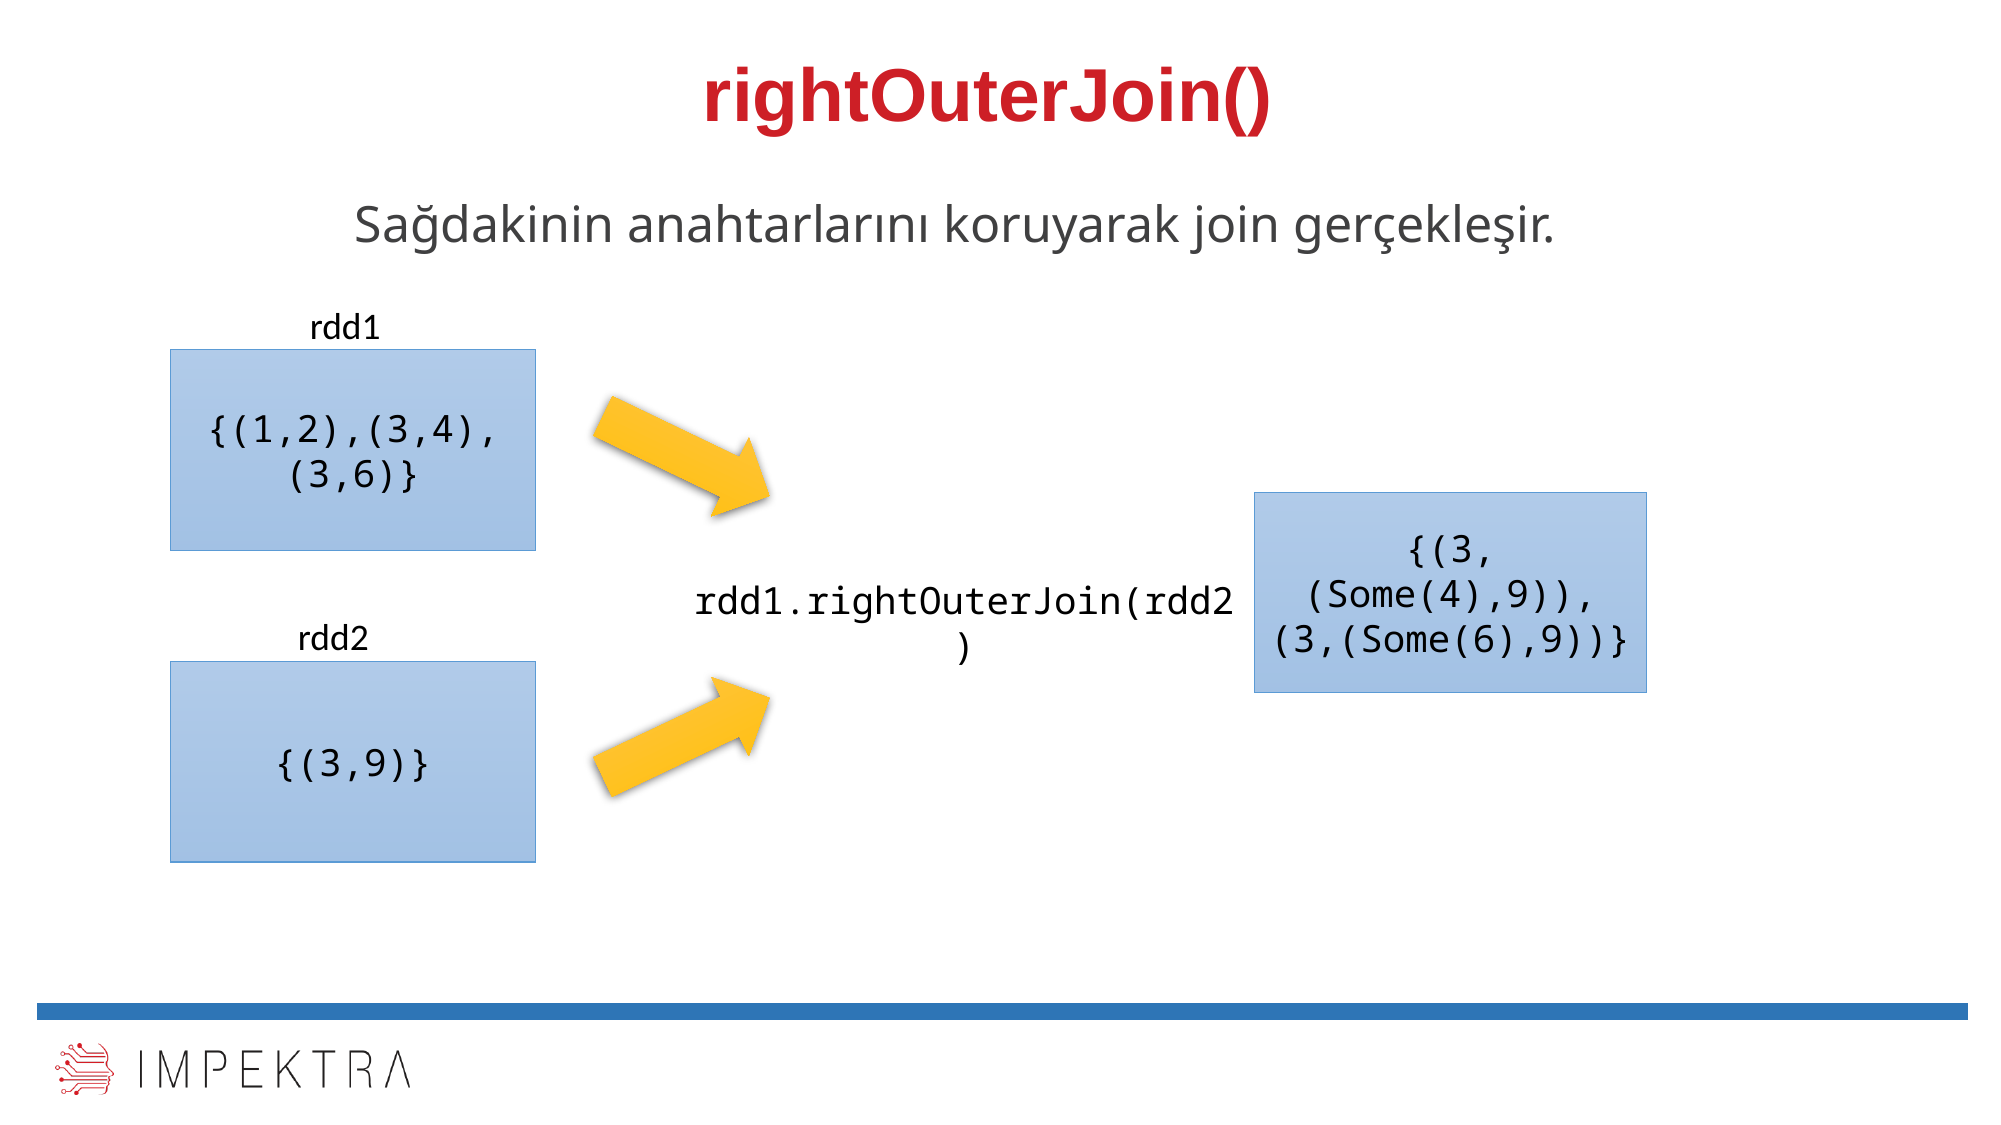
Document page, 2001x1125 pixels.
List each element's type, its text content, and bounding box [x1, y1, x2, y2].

text_box Sağdakinin anahtarlarını koruyarak join gerçekleşir. [142, 155, 1769, 261]
text_box rdd1.rightOuterJoin(rdd2) [674, 570, 1254, 675]
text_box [170, 605, 536, 863]
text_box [170, 294, 536, 551]
picture [55, 1043, 410, 1095]
text_box [593, 396, 770, 517]
text_box {(3,(Some(4),9)), (3,(Some(6),9))} [1254, 492, 1647, 693]
text_box [593, 677, 770, 797]
title rightOuterJoin() [238, 34, 1739, 146]
